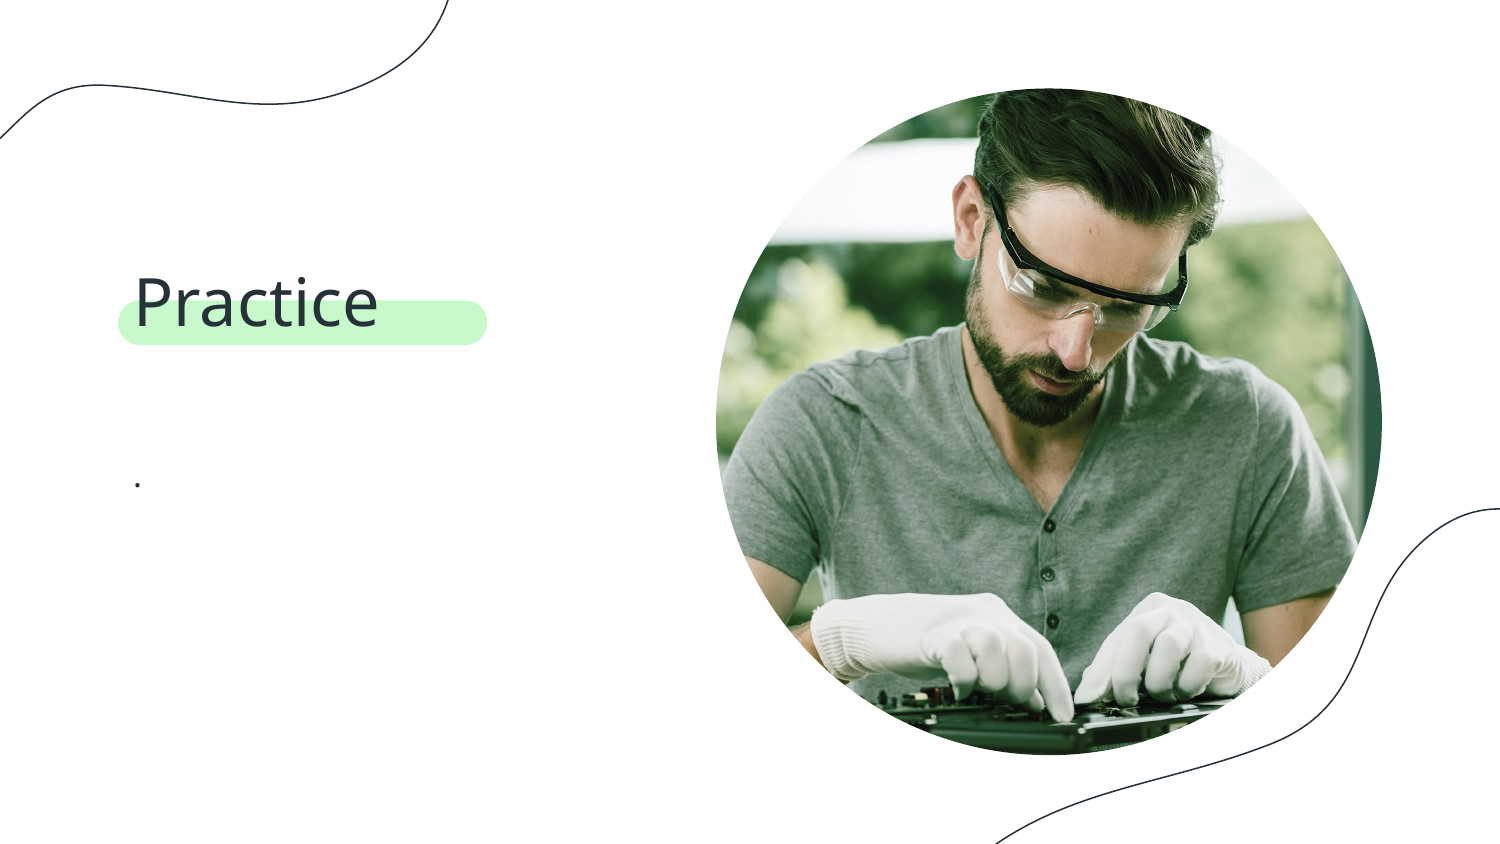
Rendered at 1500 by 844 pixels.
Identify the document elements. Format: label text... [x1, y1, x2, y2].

title Practice [118, 244, 654, 427]
picture [715, 88, 1383, 756]
subtitle . [118, 439, 654, 606]
